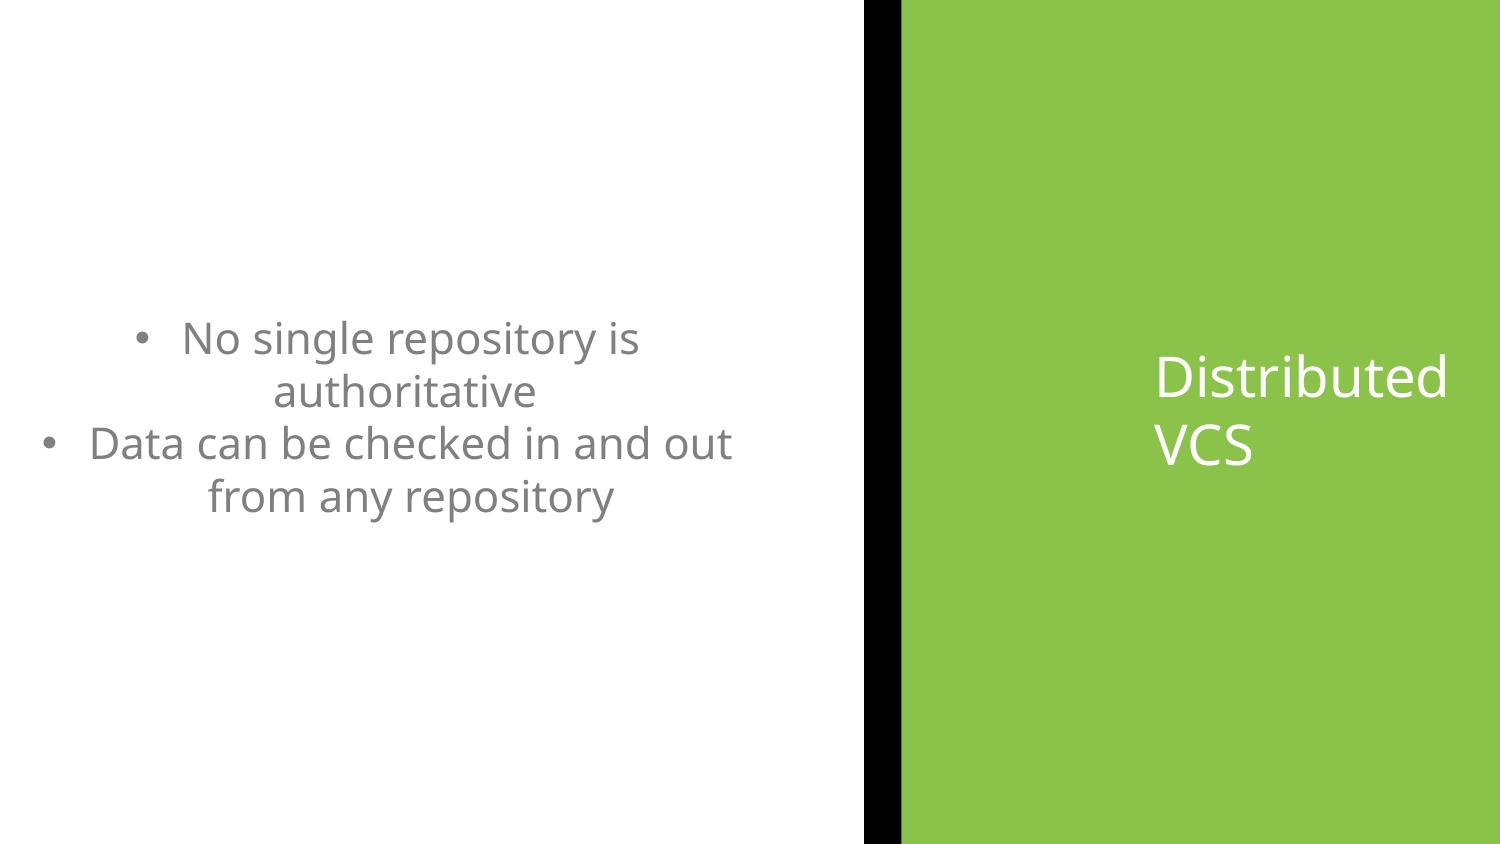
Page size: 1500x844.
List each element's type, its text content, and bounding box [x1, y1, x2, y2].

text_box Distributed VCS [1139, 333, 1500, 484]
text_box [1036, 158, 1399, 725]
text_box [47, 94, 797, 725]
text_box No single repository is authoritative Data can be checked in and out from any repository [9, 303, 766, 529]
